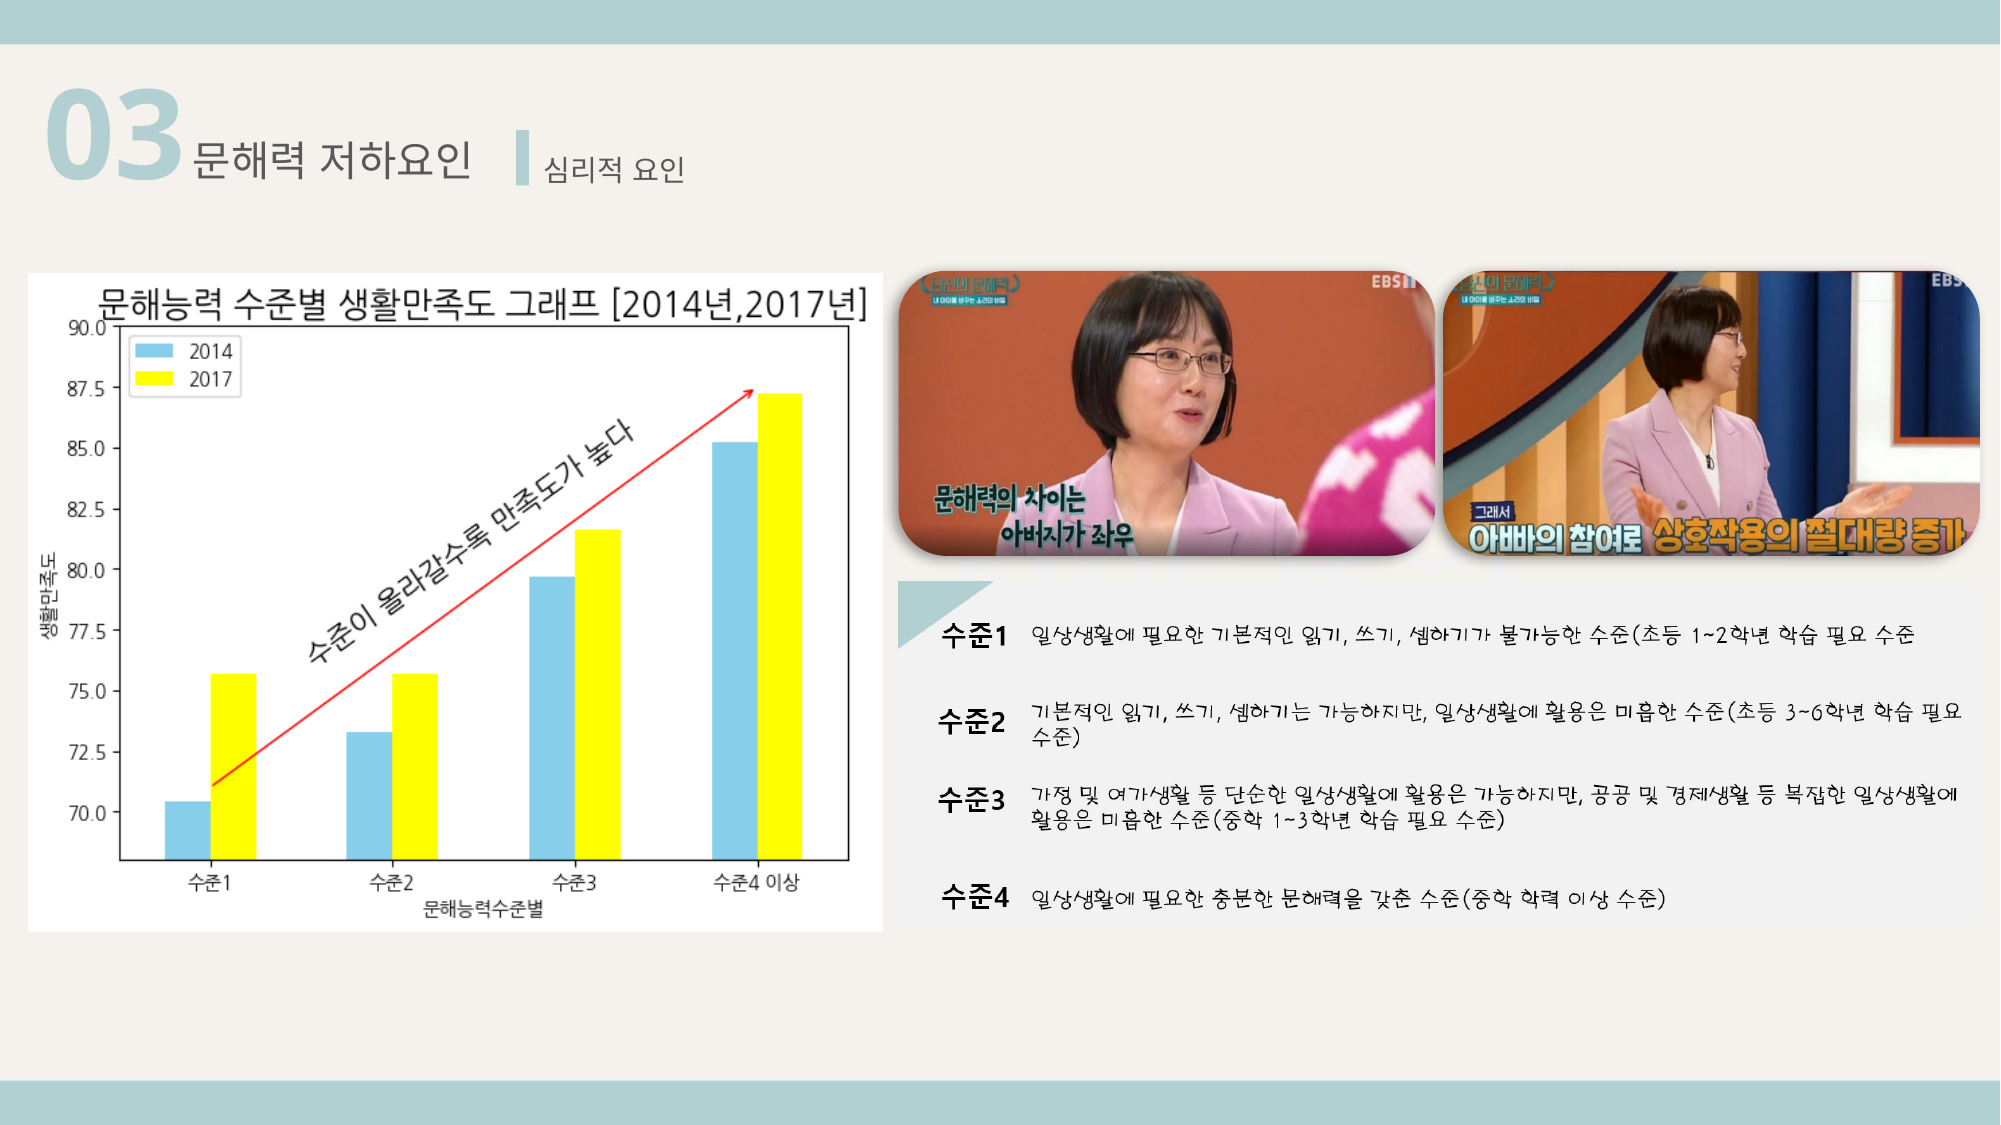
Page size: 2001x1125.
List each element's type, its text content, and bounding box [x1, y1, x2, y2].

picture [898, 581, 1980, 924]
text_box [515, 129, 530, 186]
text_box 03 [28, 47, 275, 212]
picture [1443, 270, 1980, 556]
text_box 문해력 저하요인 [177, 127, 554, 193]
text_box 문해력 저하 요인 [883, 463, 1682, 659]
text_box 심리적 요인 [528, 145, 905, 196]
picture [898, 270, 1436, 556]
picture [28, 272, 883, 932]
